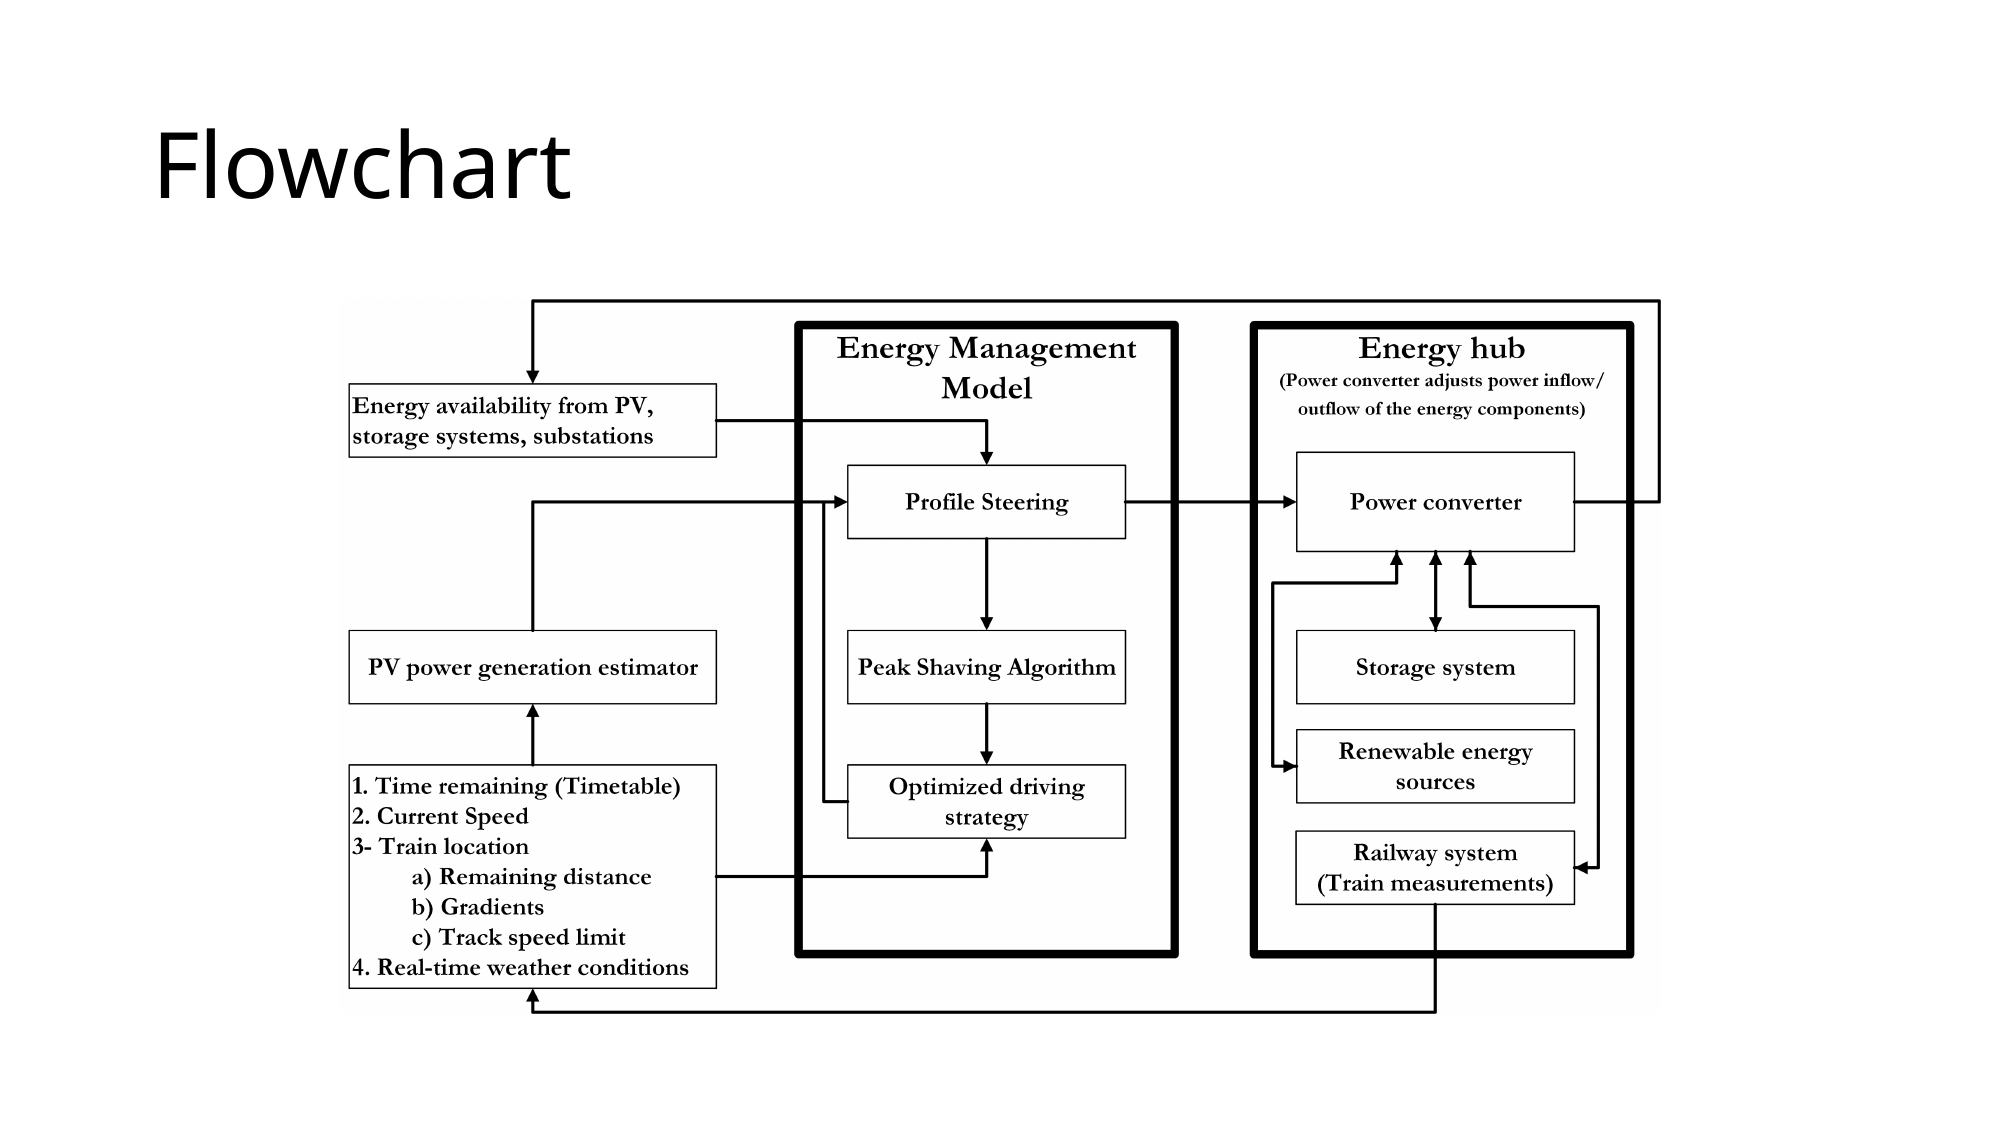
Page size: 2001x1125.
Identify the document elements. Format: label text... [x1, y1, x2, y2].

title Flowchart [137, 59, 1863, 278]
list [338, 298, 1662, 1014]
